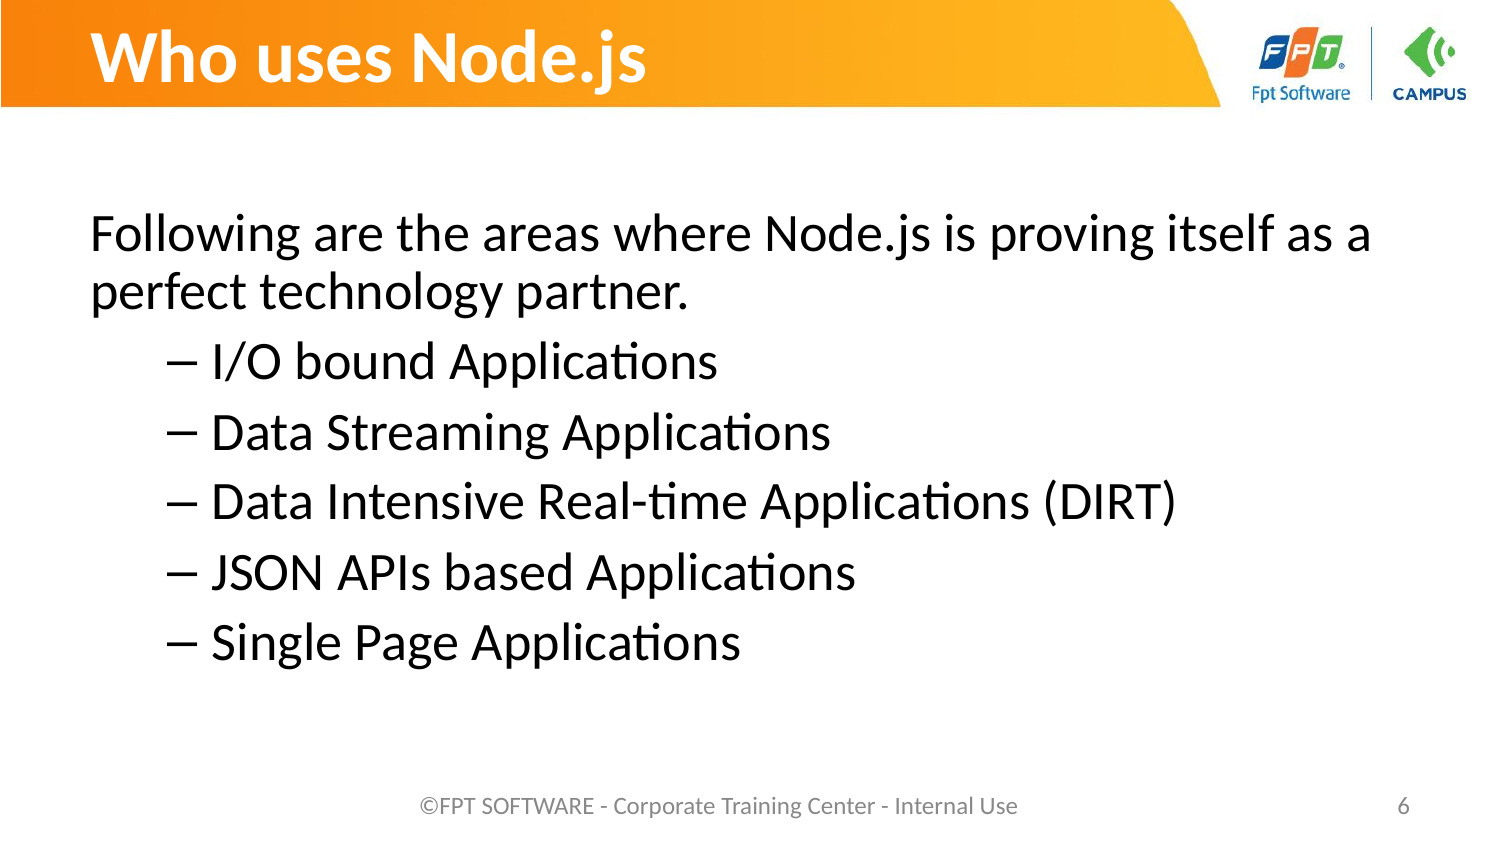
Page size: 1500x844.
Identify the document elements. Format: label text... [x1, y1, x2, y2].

list Following are the areas where Node.js is proving itself as a perfect technology partner. I/O bound Applications Data Streaming Applications Data Intensive Real-time Applications (DIRT) JSON APIs based Applications Single Page Applications [75, 196, 1425, 754]
picture [1, 0, 1499, 844]
slide_number ‹#› [1074, 782, 1425, 827]
title Who uses Node.js [75, 0, 1176, 106]
footer ©FPT SOFTWARE - Corporate Training Center - Internal Use [395, 782, 1043, 827]
